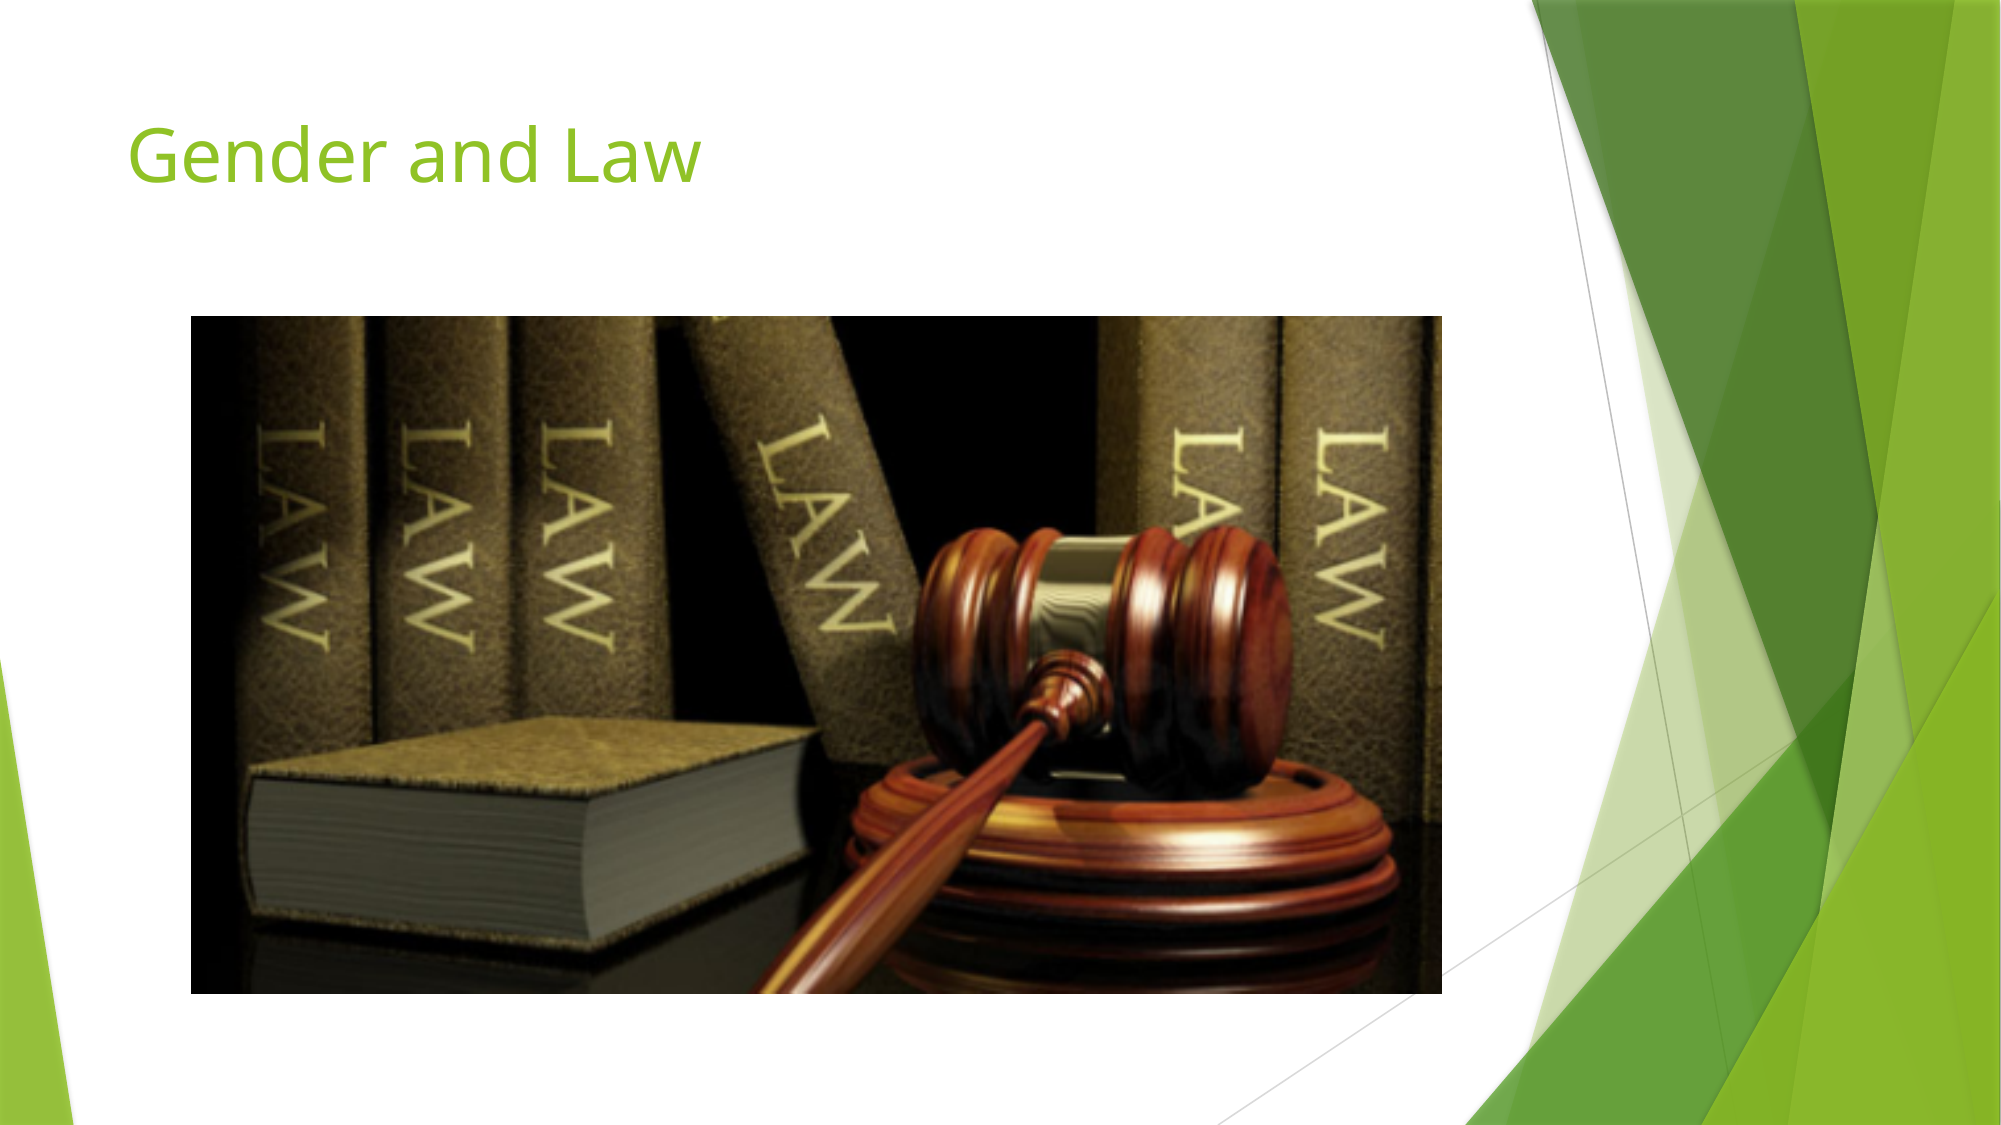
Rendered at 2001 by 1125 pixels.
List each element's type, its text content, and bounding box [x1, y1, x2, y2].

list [190, 316, 1442, 994]
title Gender and Law [111, 99, 1522, 317]
